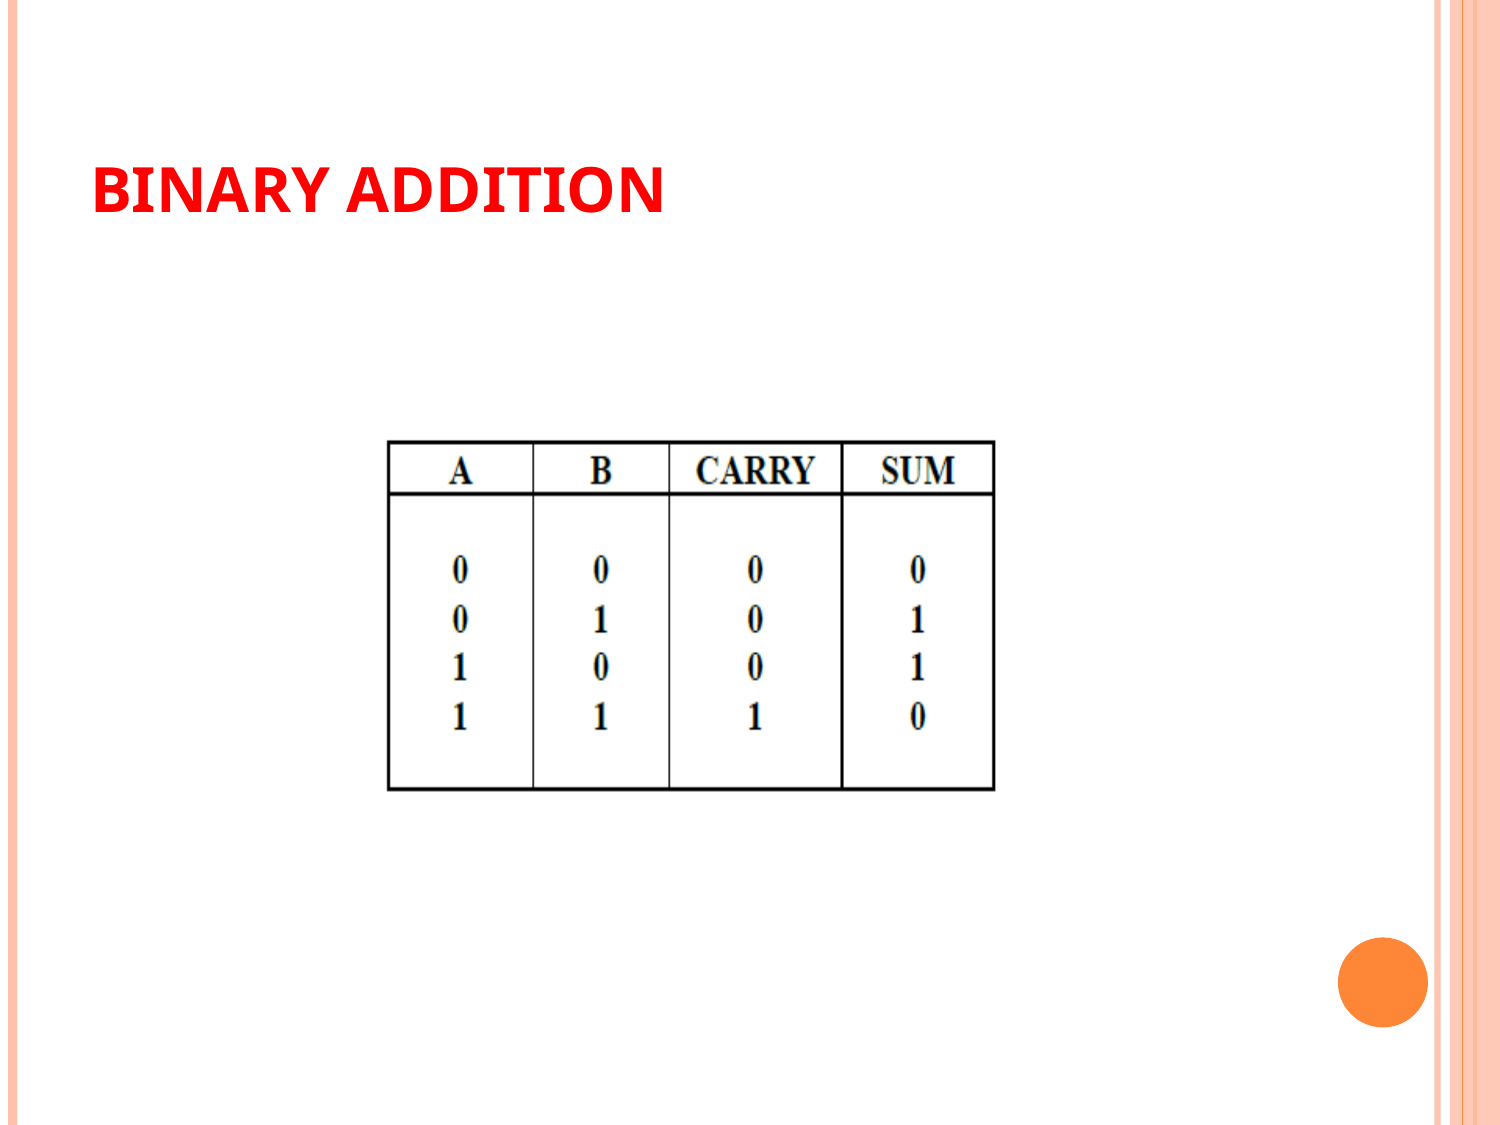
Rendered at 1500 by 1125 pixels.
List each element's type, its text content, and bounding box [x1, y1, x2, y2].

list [355, 428, 1019, 863]
title Binary Addition [75, 45, 1300, 233]
